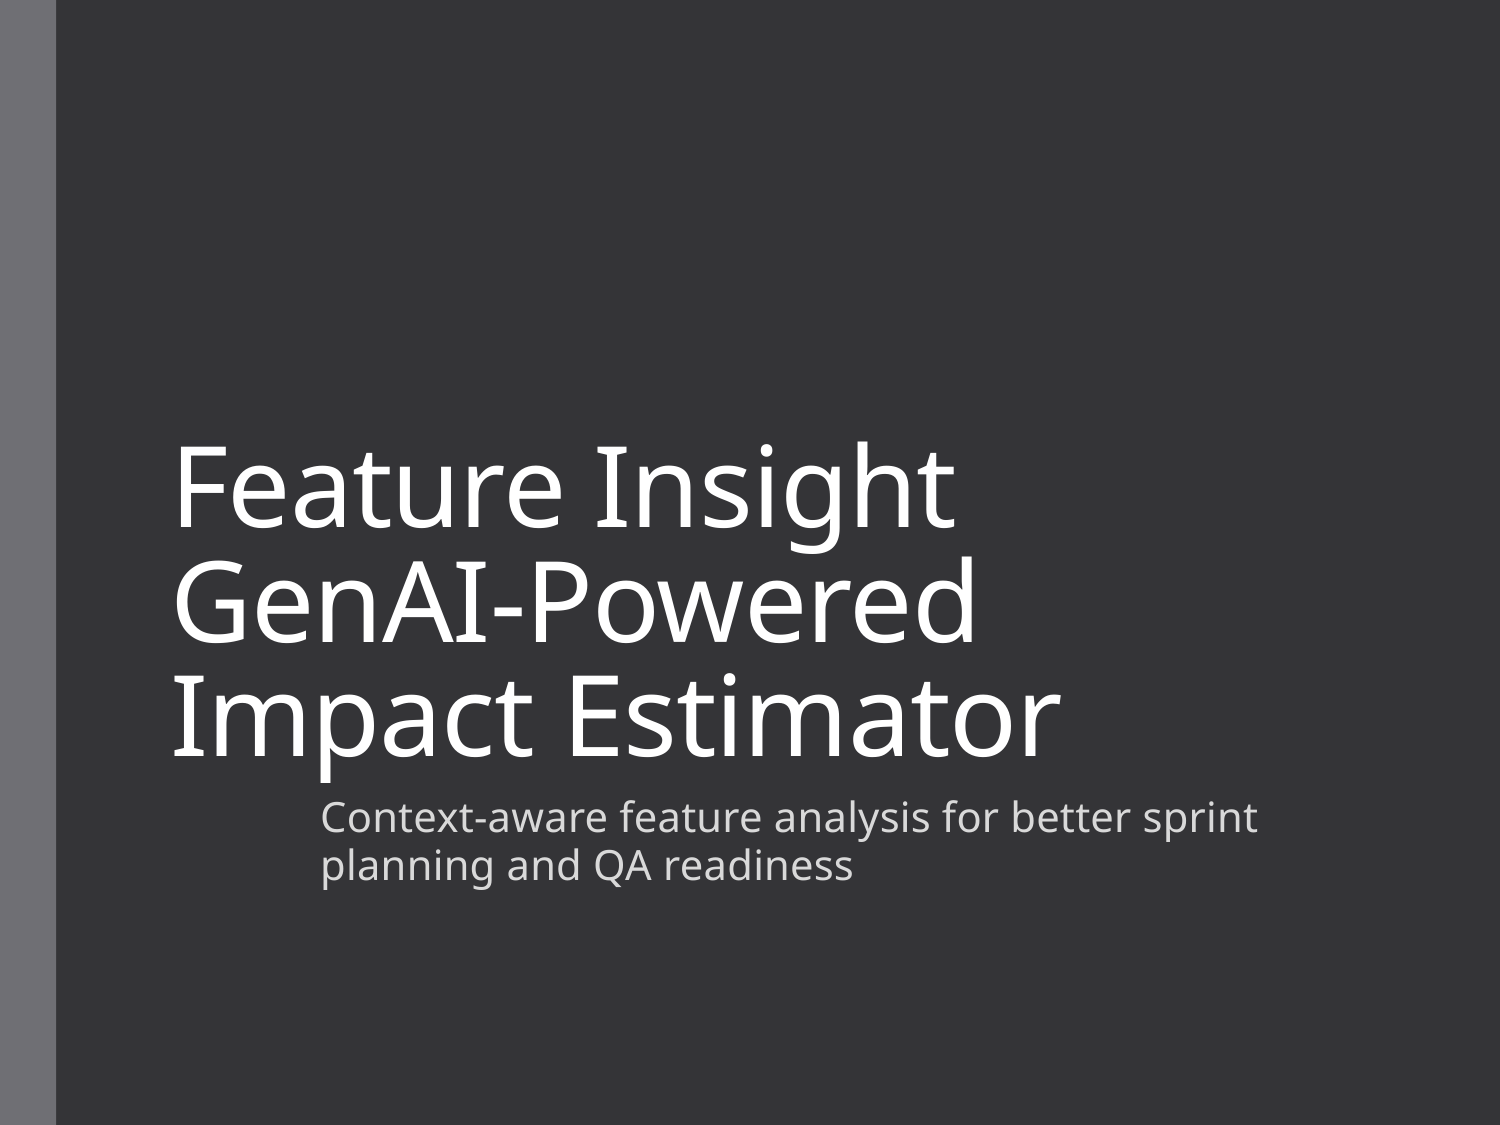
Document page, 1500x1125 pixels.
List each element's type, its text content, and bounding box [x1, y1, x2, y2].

subtitle Context-aware feature analysis for better sprint planning and QA readiness [155, 787, 1314, 1065]
title Feature Insight GenAI-Powered Impact Estimator [155, 124, 1314, 787]
